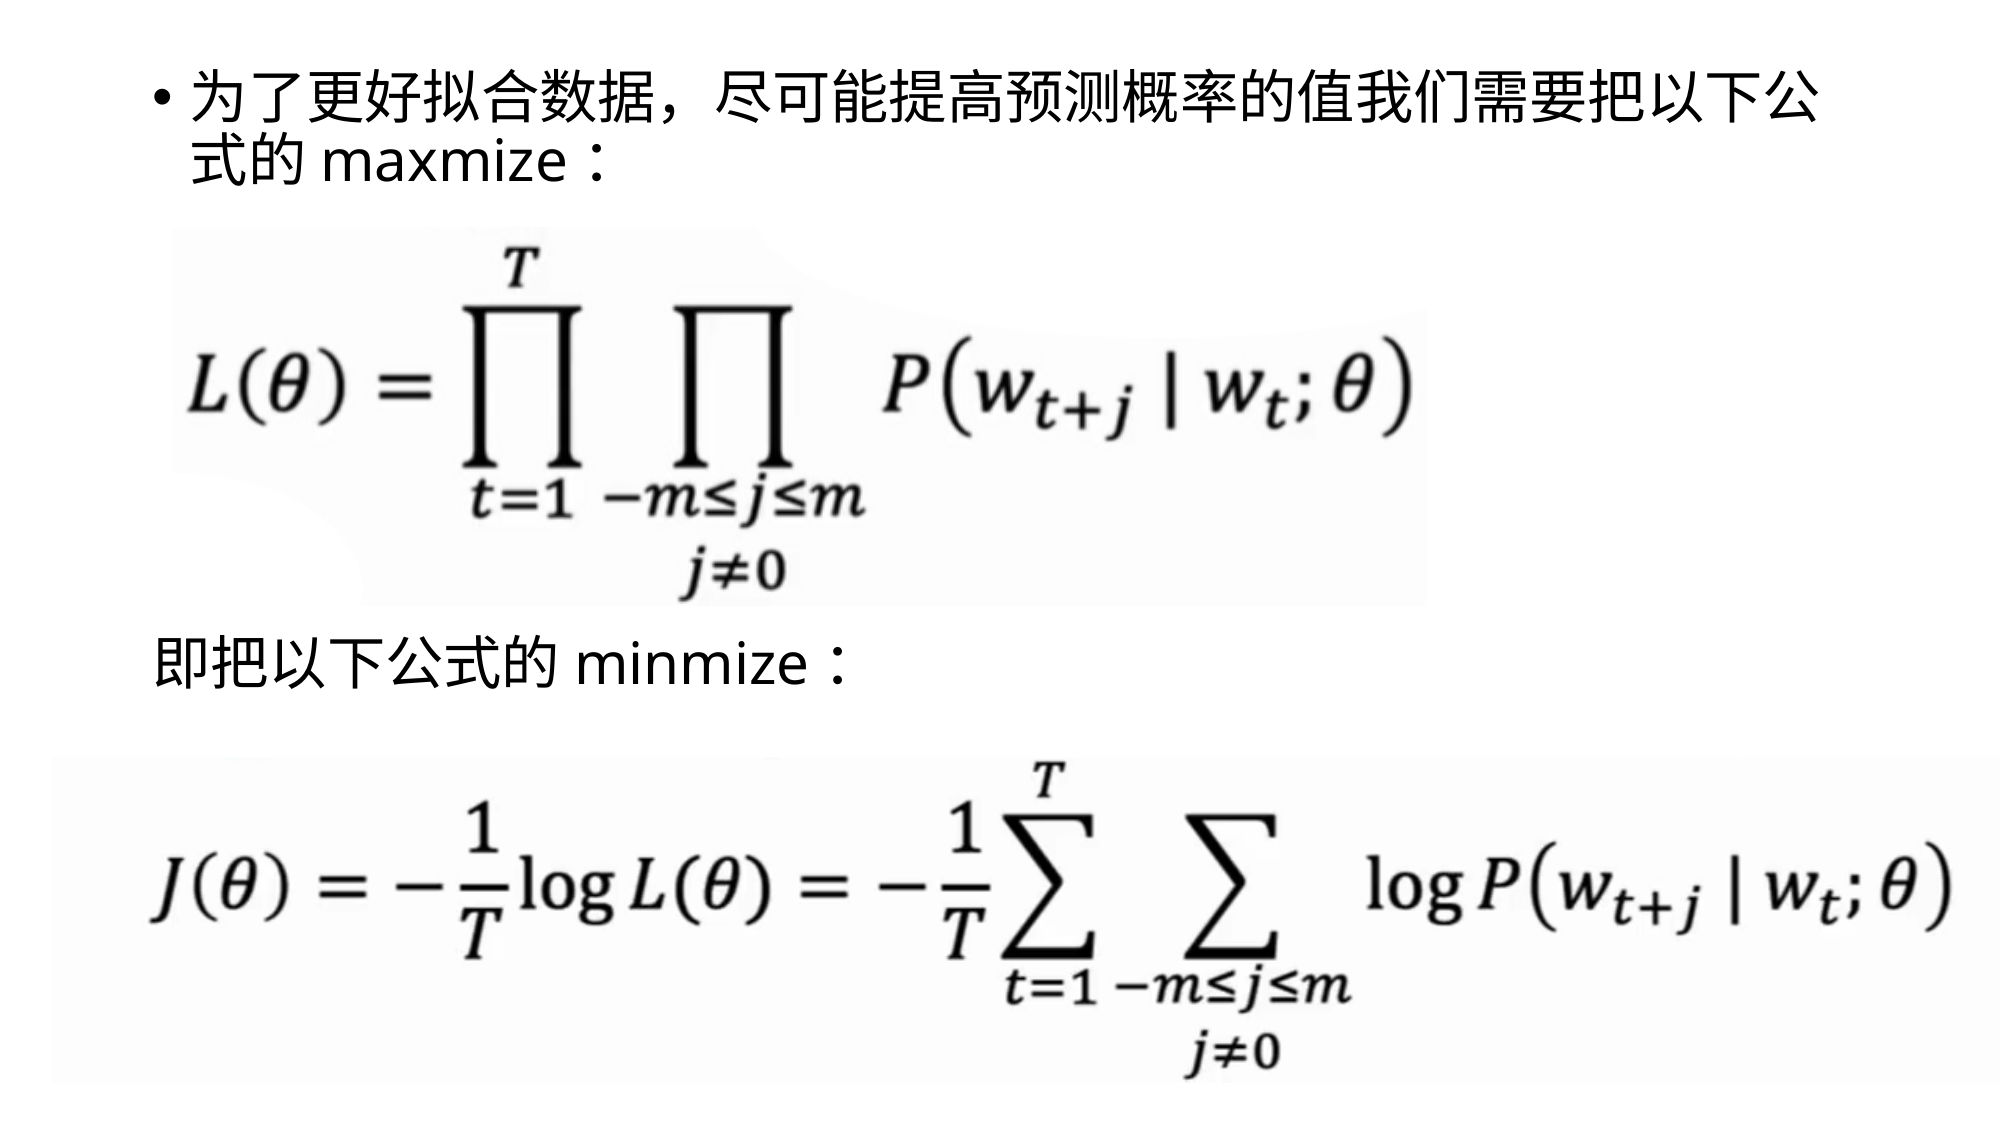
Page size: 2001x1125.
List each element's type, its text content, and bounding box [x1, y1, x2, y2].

picture [117, 227, 1427, 606]
picture [51, 757, 2000, 1083]
list 为了更好拟合数据，尽可能提高预测概率的值我们需要把以下公式的maxmize： 即把以下公式的minmize： [137, 60, 1863, 757]
